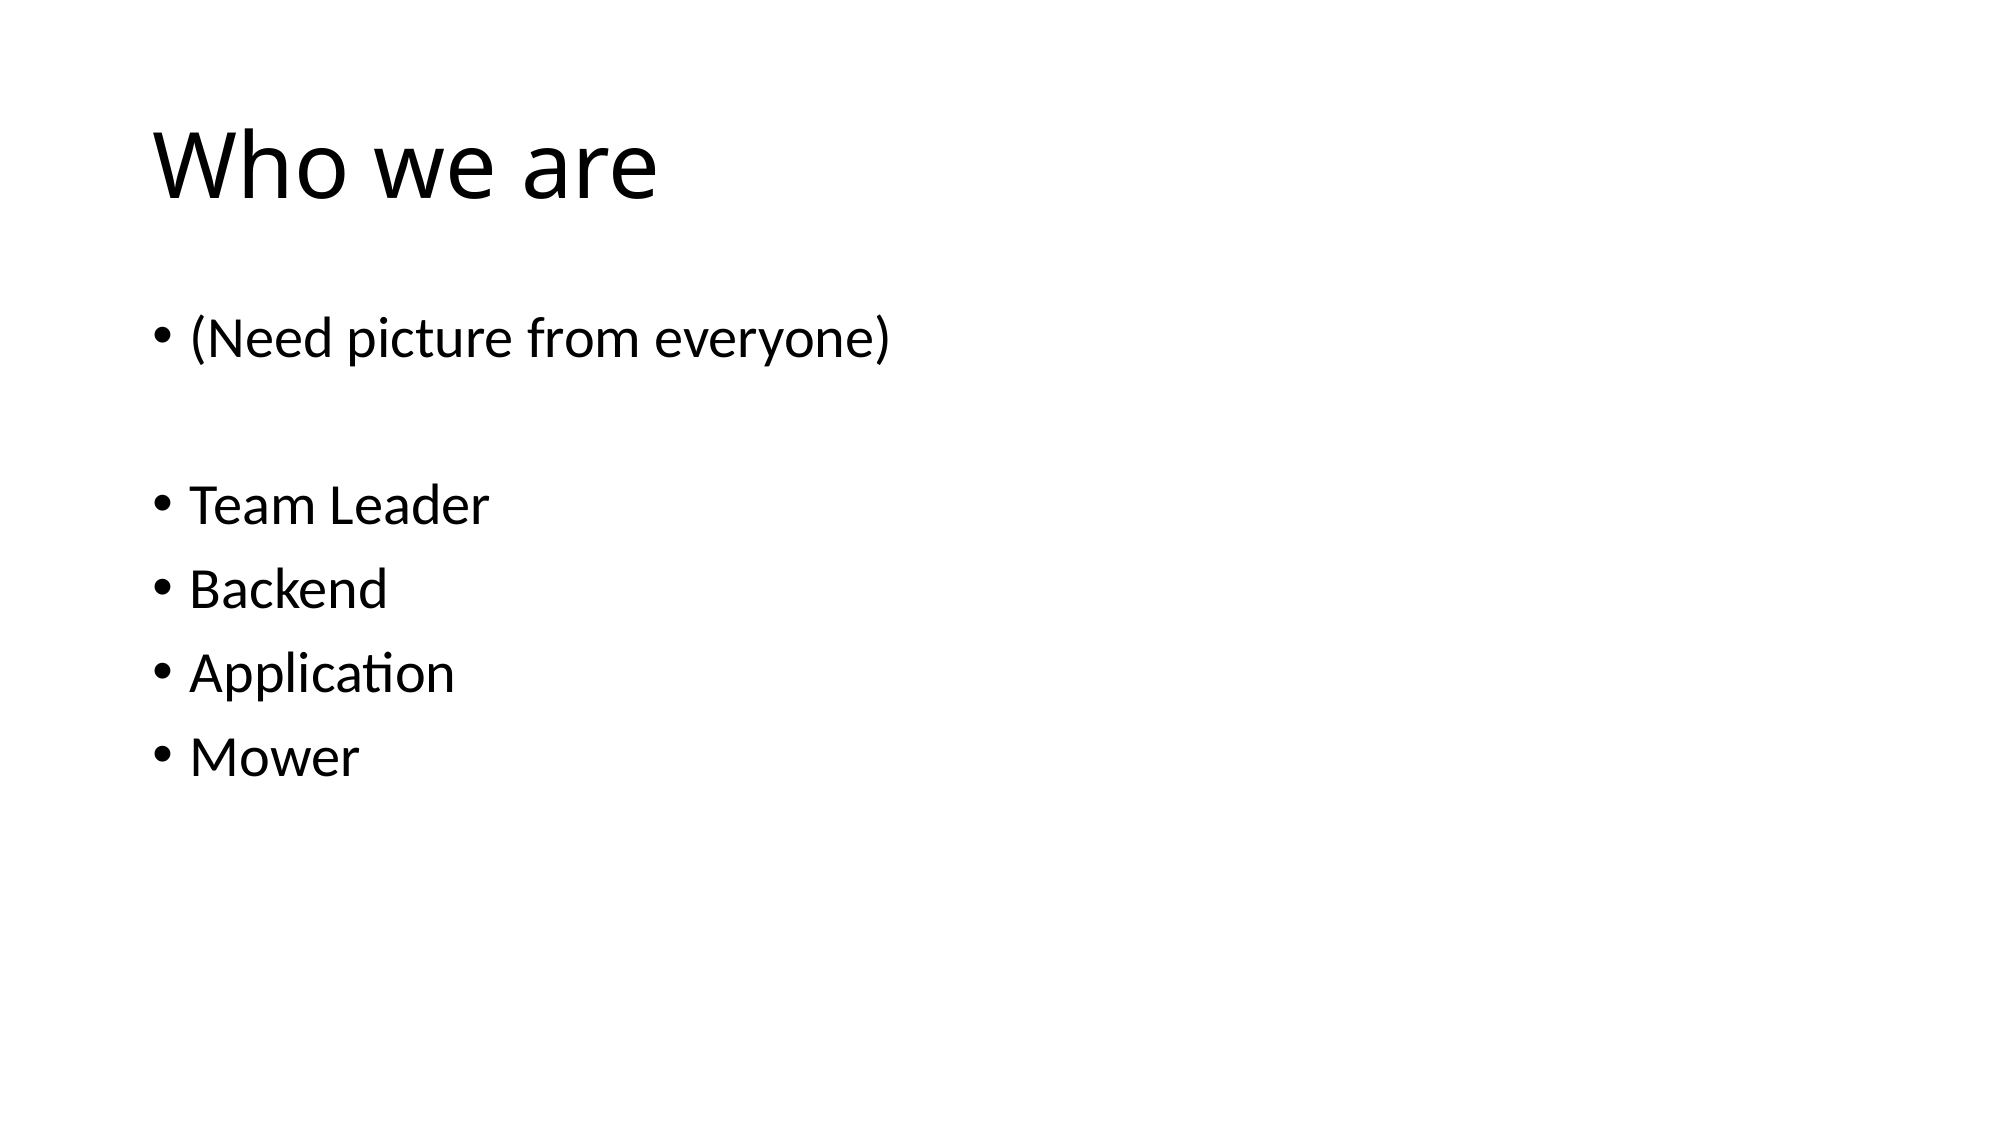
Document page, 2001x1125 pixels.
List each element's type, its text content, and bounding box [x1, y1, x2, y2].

title Who we are [137, 59, 1863, 278]
list (Need picture from everyone) Team Leader Backend Application Mower [137, 299, 1863, 1014]
